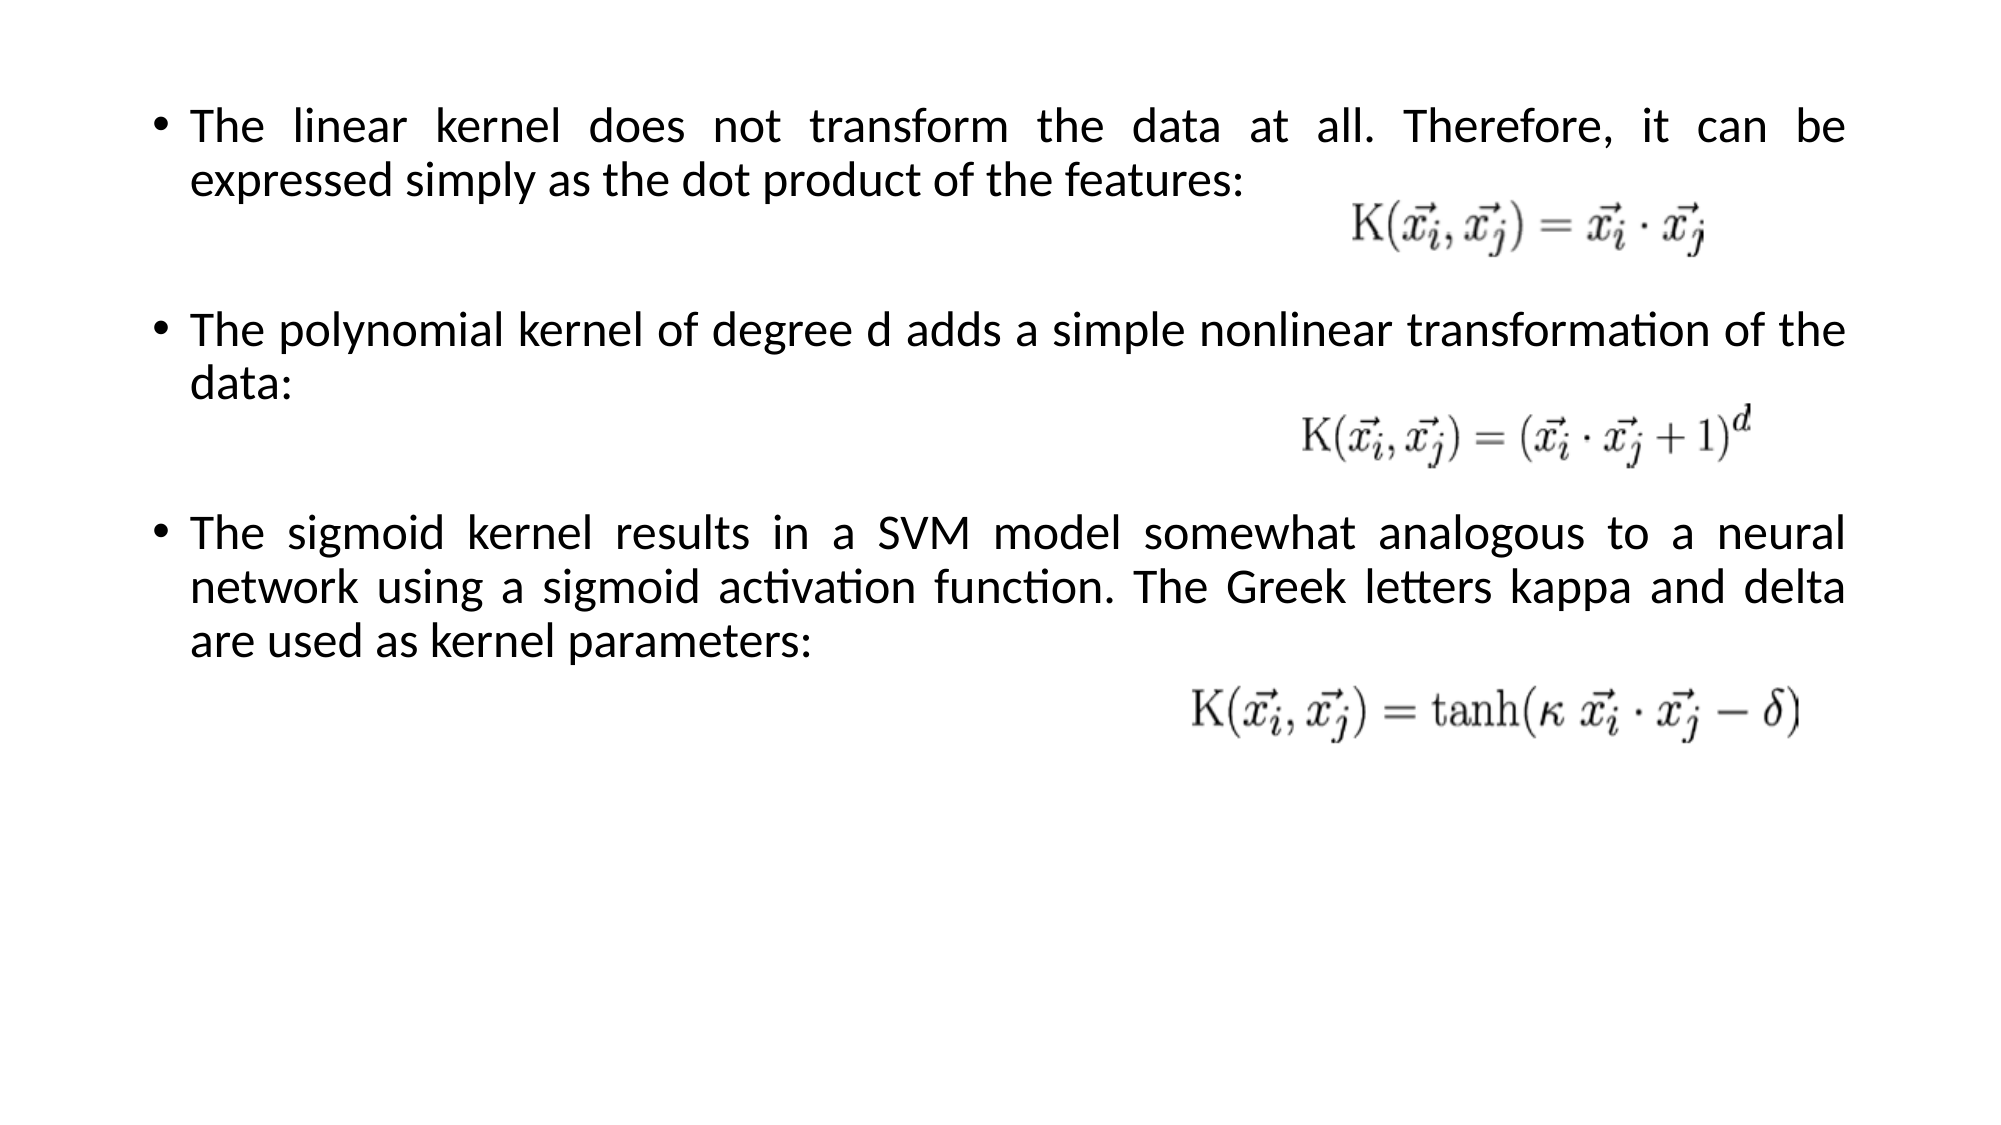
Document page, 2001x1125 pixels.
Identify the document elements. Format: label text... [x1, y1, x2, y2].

picture [1312, 175, 1743, 273]
picture [1168, 683, 1830, 756]
picture [1273, 364, 1782, 478]
list The linear kernel does not transform the data at all. Therefore, it can be expressed simply as the dot product of the features: The polynomial kernel of degree d adds a simple nonlinear transformation of the data: The sigmoid kernel results in a SVM model somewhat analogous to a neural network using a sigmoid activation function. The Greek letters kappa and delta are used as kernel parameters: [137, 91, 1863, 1014]
